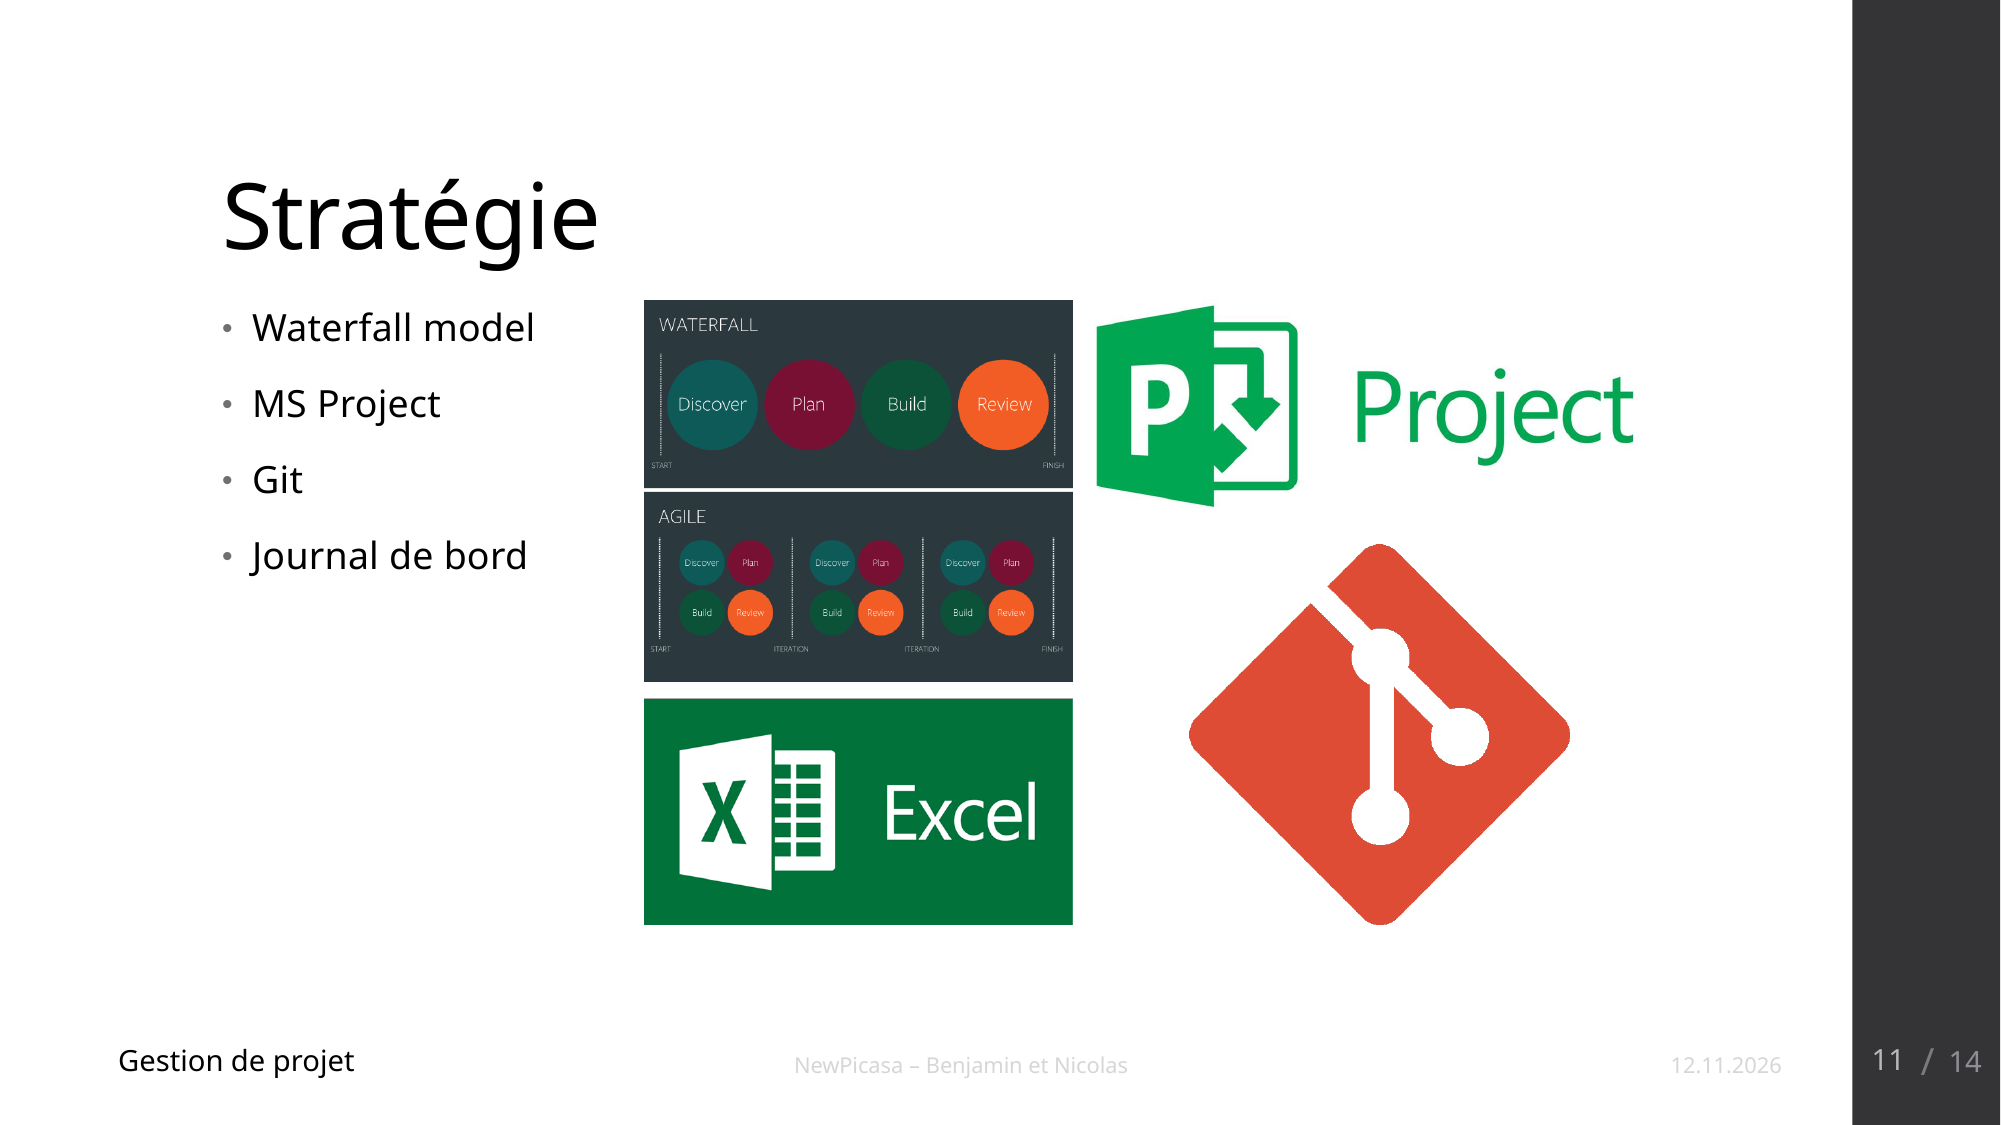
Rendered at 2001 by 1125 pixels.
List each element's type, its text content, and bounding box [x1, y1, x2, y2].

picture [1095, 299, 1639, 511]
footer NewPicasa – Benjamin et Nicolas [779, 1036, 1367, 1097]
slide_number 11 [1852, 1012, 1925, 1110]
picture [644, 697, 1074, 925]
list Waterfall model MS Project Git Journal de bord [206, 299, 1617, 1014]
text_box Gestion de projet [103, 1034, 724, 1085]
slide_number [1484, 1036, 1797, 1097]
picture [644, 300, 1074, 682]
title Stratégie [206, 60, 1797, 278]
picture [1189, 544, 1571, 925]
